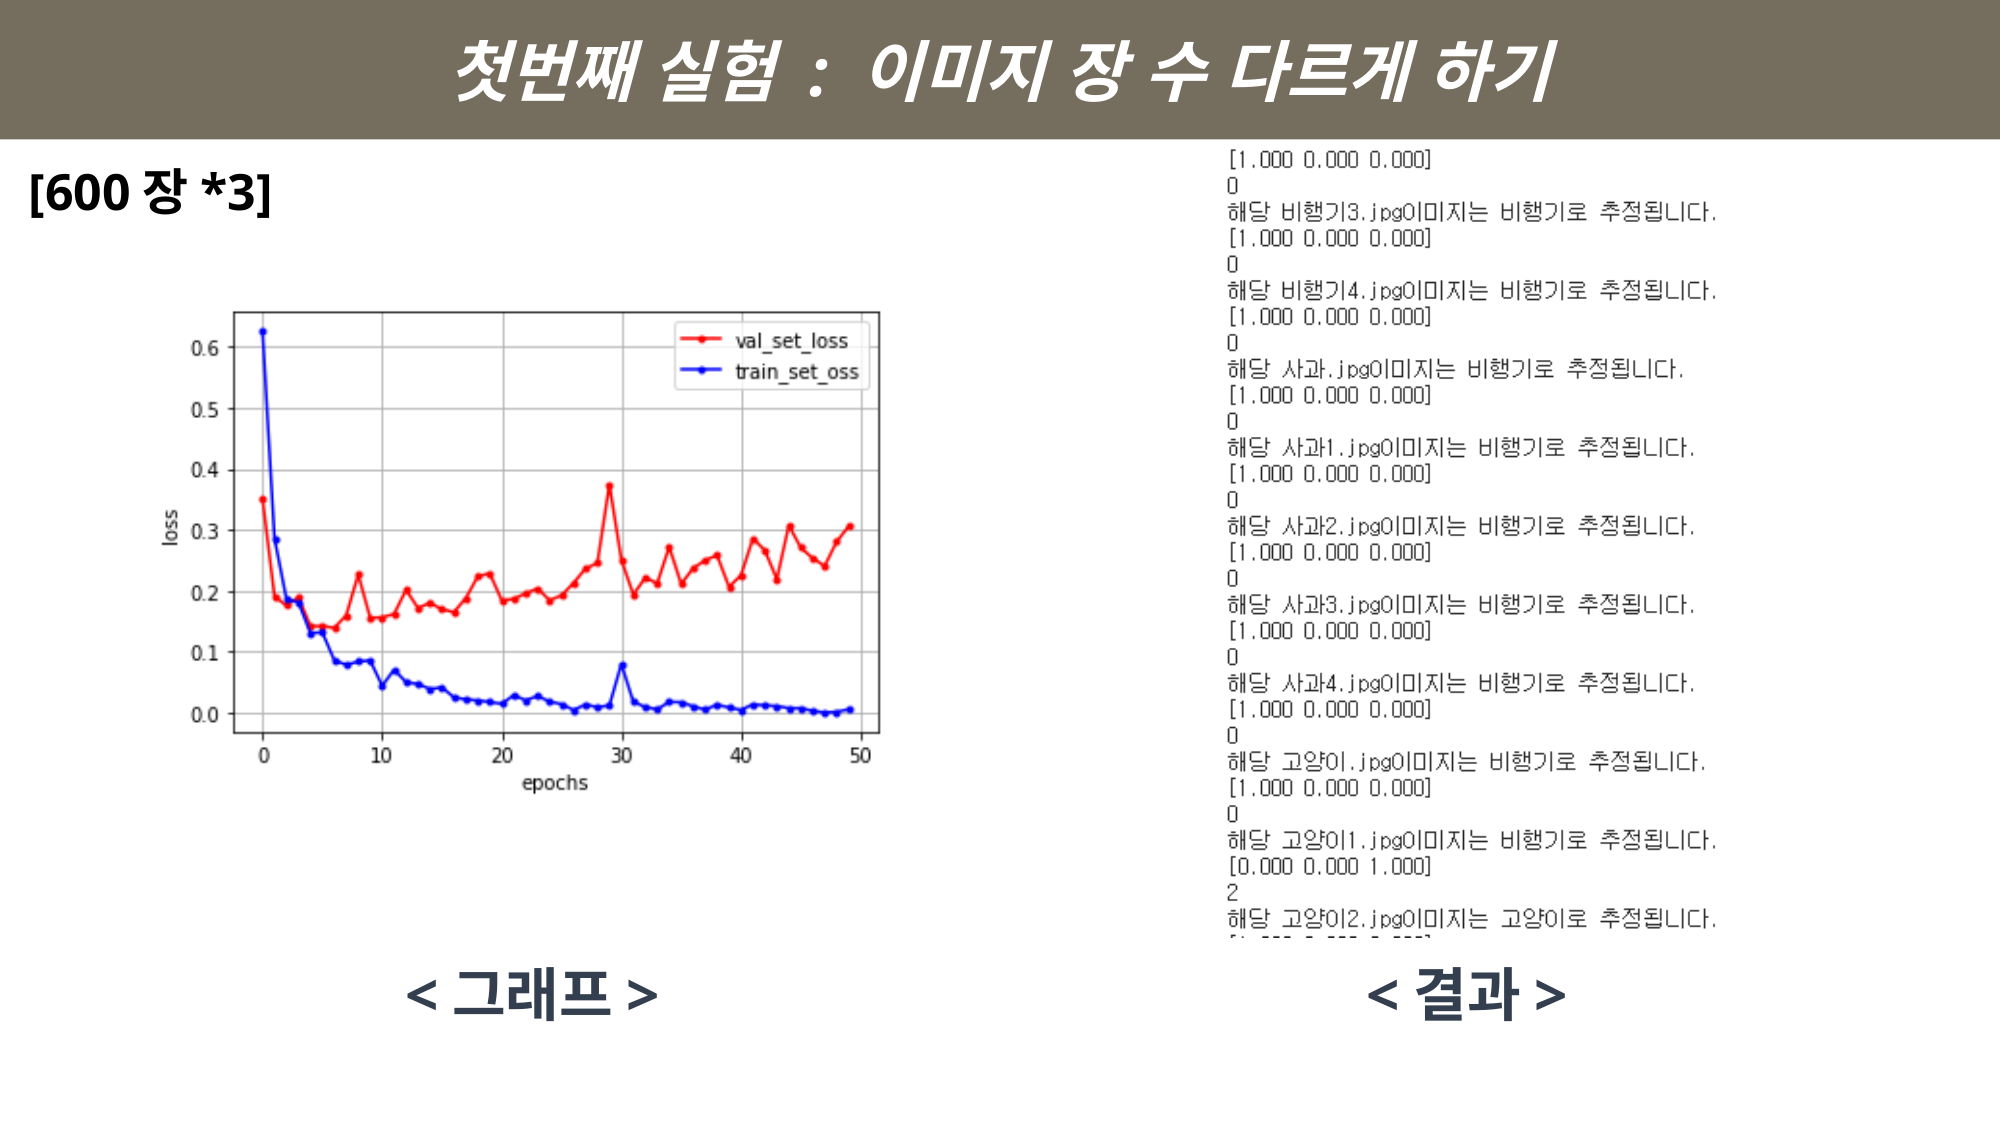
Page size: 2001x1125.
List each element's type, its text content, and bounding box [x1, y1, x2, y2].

text_box <결과> [1225, 938, 1710, 1036]
picture [1225, 145, 1737, 938]
text_box 첫번째 실험 : 이미지 장 수 다르게 하기 [0, 0, 2000, 140]
picture [145, 308, 921, 800]
text_box <그래프> [290, 916, 775, 1036]
text_box [600장*3] [13, 153, 450, 229]
